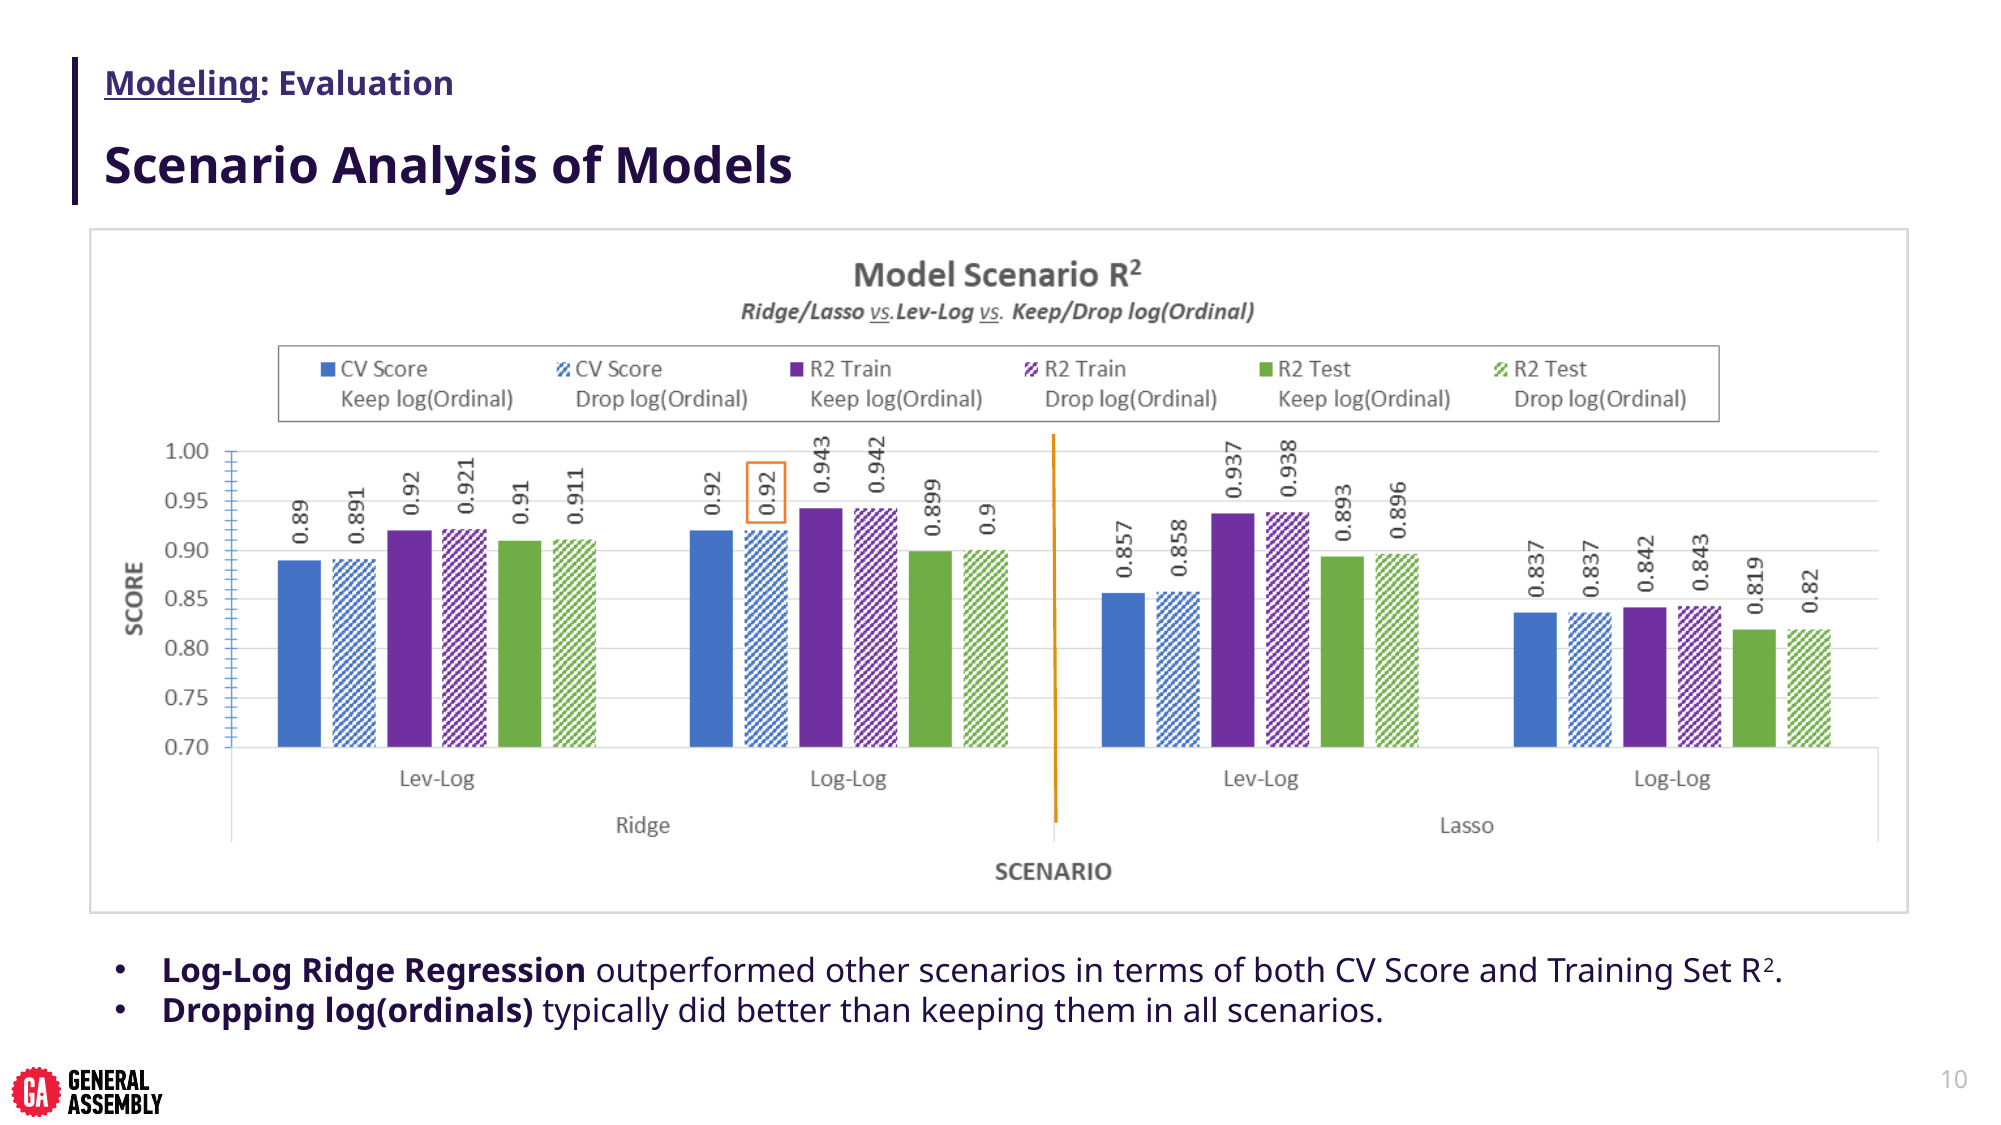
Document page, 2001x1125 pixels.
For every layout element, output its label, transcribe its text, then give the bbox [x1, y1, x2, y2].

picture [9, 1051, 165, 1125]
picture [89, 228, 1909, 914]
list Scenario Analysis of Models [89, 129, 1815, 206]
slide_number 10 [1908, 1051, 1984, 1109]
text_box Log-Log Ridge Regression outperformed other scenarios in terms of both CV Score and Training Set R2. Dropping log(ordinals) typically did better than keeping them in all scenarios. [99, 941, 1909, 1037]
title Modeling: Evaluation [89, 58, 1815, 124]
